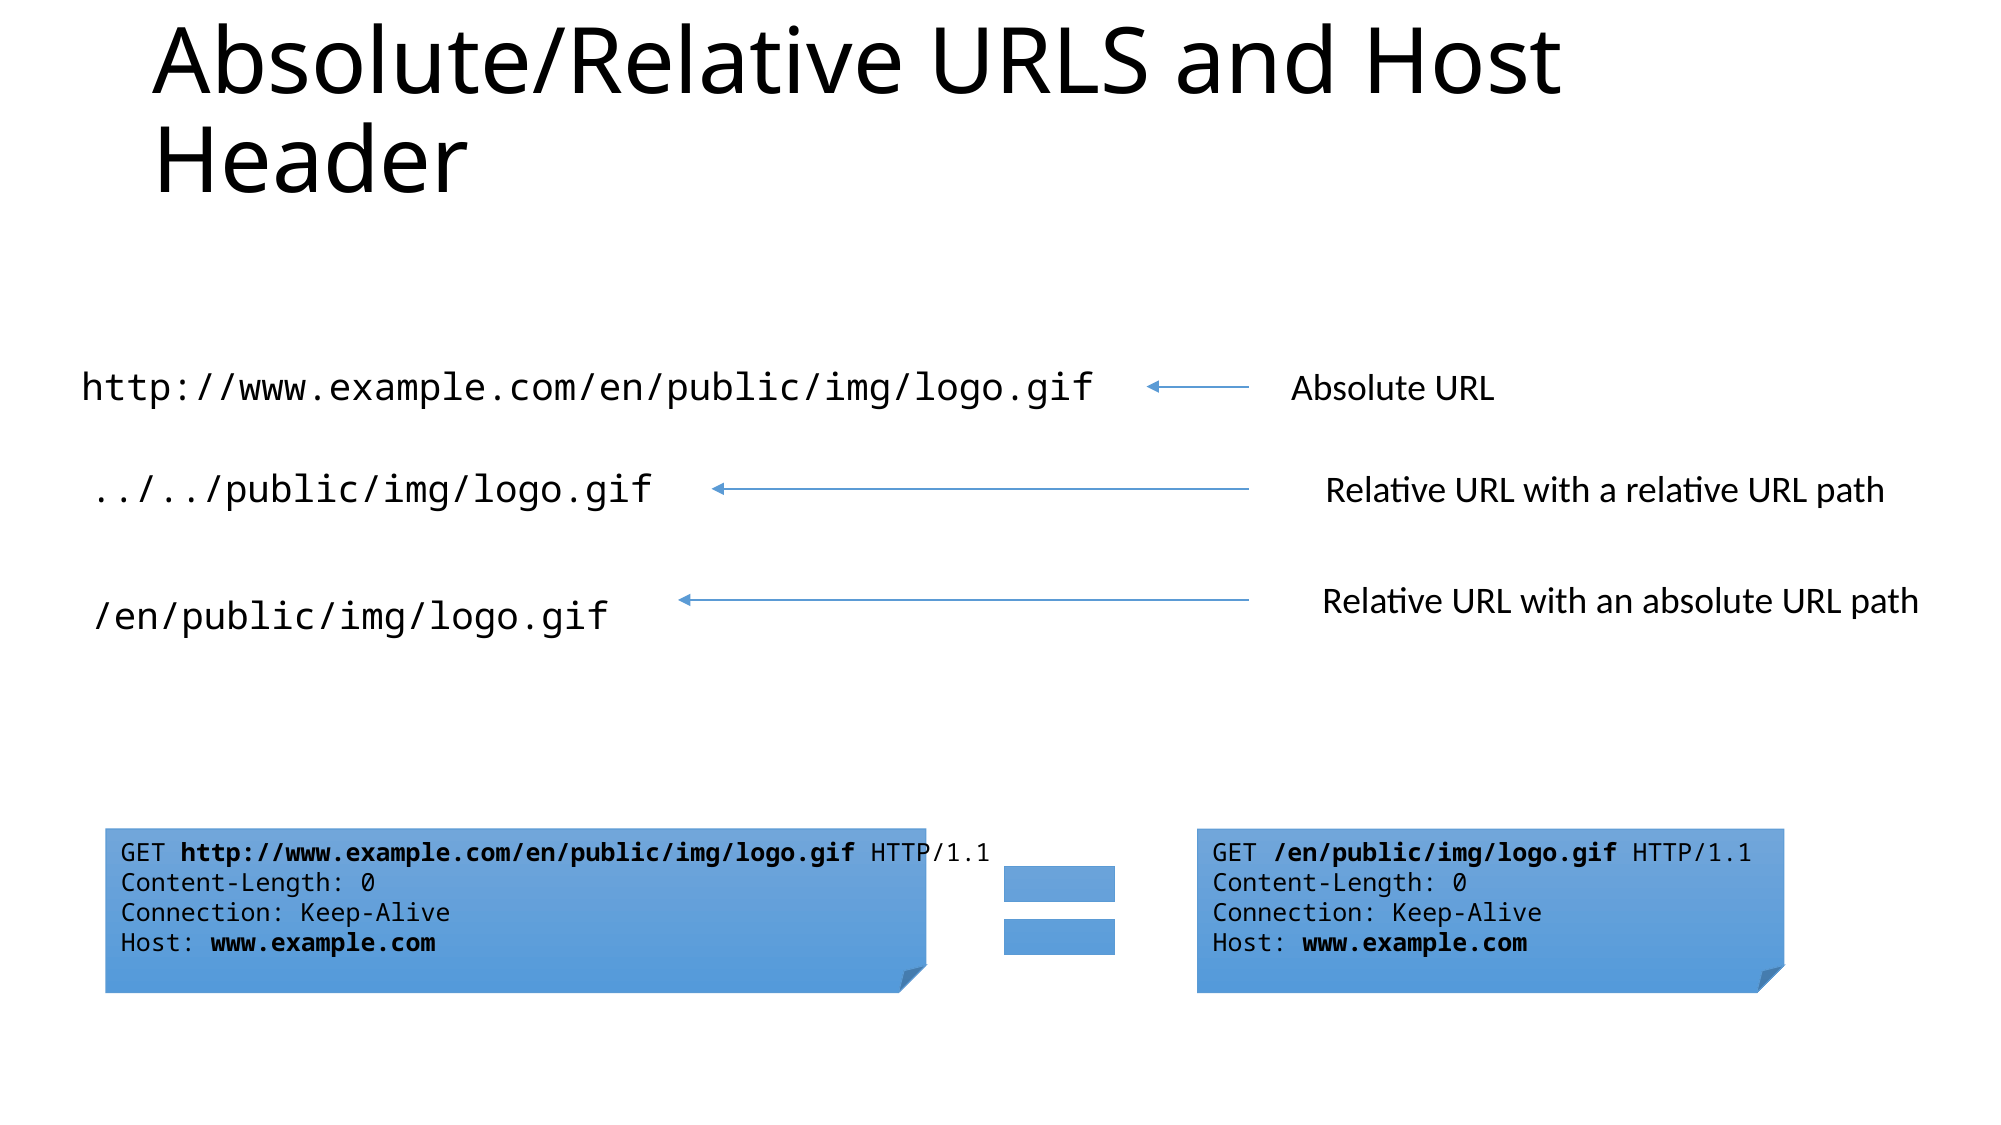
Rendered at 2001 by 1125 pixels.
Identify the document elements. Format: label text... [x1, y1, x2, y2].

text_box GET /en/public/img/logo.gif HTTP/1.1 Content-Length: 0 Connection: Keep-Alive Host: www.example.com [1197, 828, 1786, 994]
text_box http://www.example.com/en/public/img/logo.gif [66, 355, 1109, 416]
text_box Relative URL with a relative URL path [1310, 457, 1910, 518]
text_box [1004, 866, 1115, 902]
text_box GET http://www.example.com/en/public/img/logo.gif HTTP/1.1 Content-Length: 0 Connection: Keep-Alive Host: www.example.com [105, 828, 928, 994]
text_box Absolute URL [1276, 355, 1510, 416]
text_box Relative URL with an absolute URL path [1307, 568, 1936, 629]
text_box /en/public/img/logo.gif [76, 584, 624, 645]
text_box [1004, 919, 1115, 955]
title Absolute/Relative URLS and Host Header [137, 59, 1863, 278]
text_box ../../public/img/logo.gif [75, 457, 690, 518]
